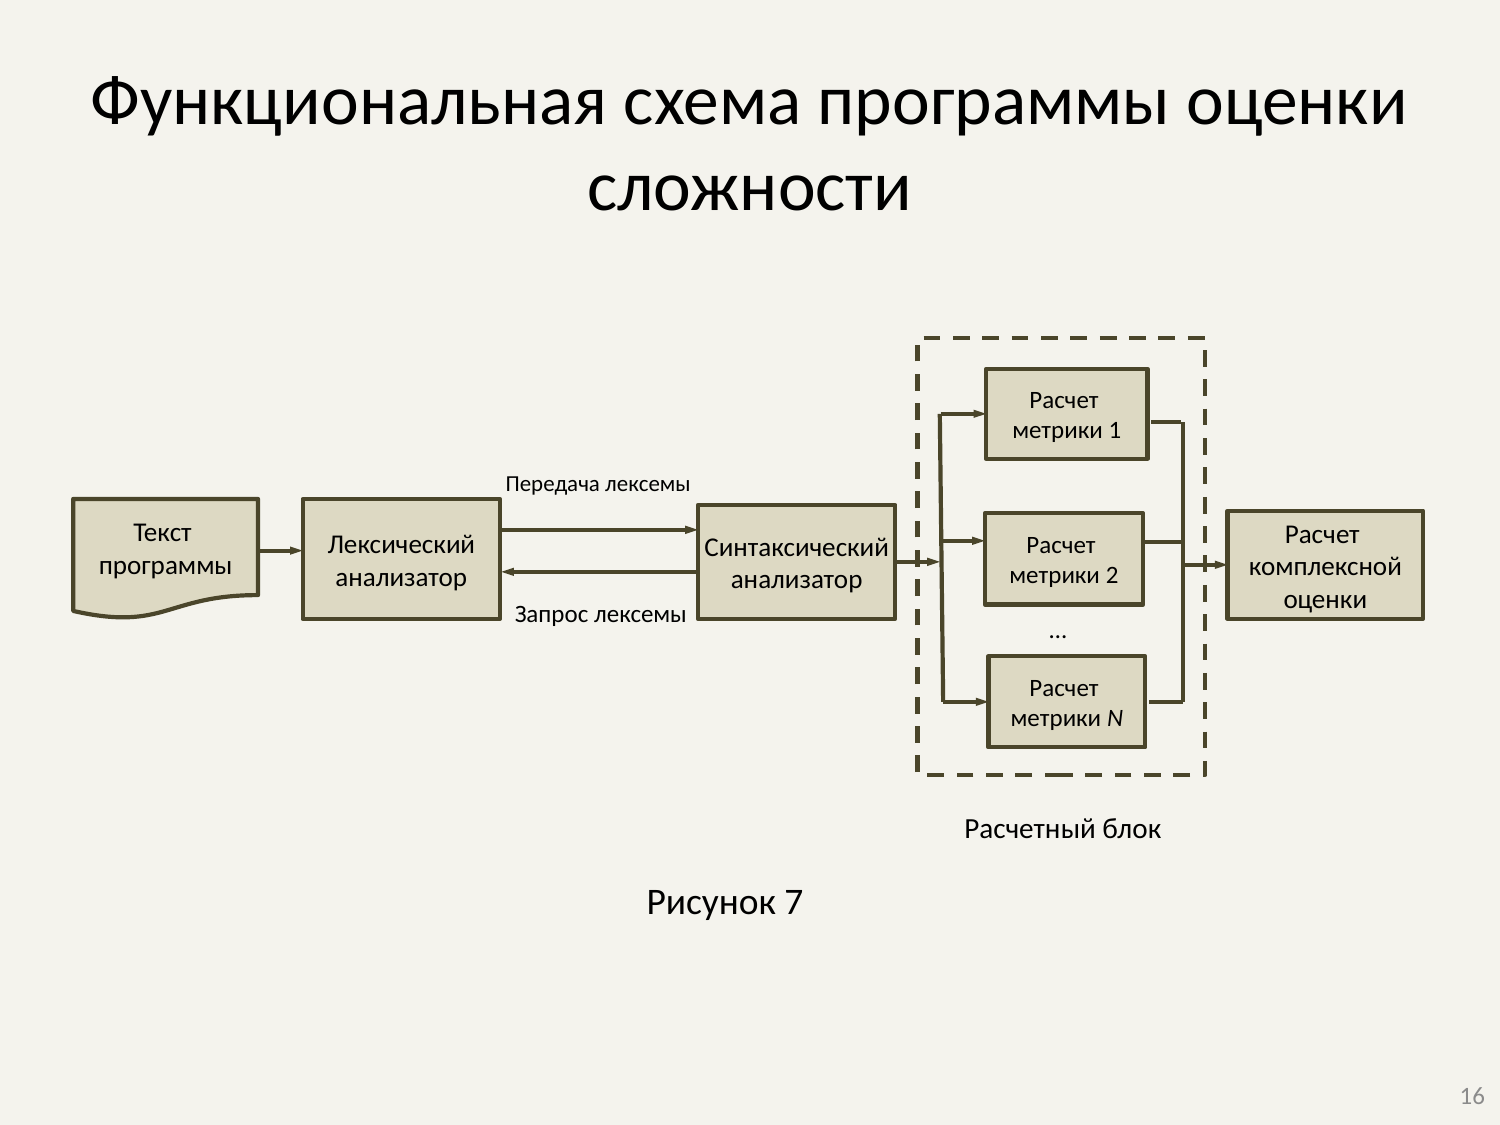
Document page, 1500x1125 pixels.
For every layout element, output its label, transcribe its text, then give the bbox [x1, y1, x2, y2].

slide_number 16 [1149, 1065, 1500, 1125]
text_box Передача лексемы [490, 461, 719, 529]
text_box Текст программы [71, 496, 261, 620]
text_box … [1034, 606, 1089, 677]
text_box Синтаксический анализатор [696, 503, 897, 621]
text_box Рисунок 7 [631, 869, 880, 930]
text_box Лексический анализатор [301, 497, 502, 621]
title Функциональная схема программы оценки сложности [75, 45, 1425, 233]
text_box Расчет комплексной оценки [1225, 509, 1425, 621]
text_box [915, 336, 1207, 777]
text_box Запрос лексемы [499, 589, 728, 660]
text_box Расчетный блок [943, 801, 1183, 852]
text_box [939, 419, 944, 540]
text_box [939, 547, 944, 703]
